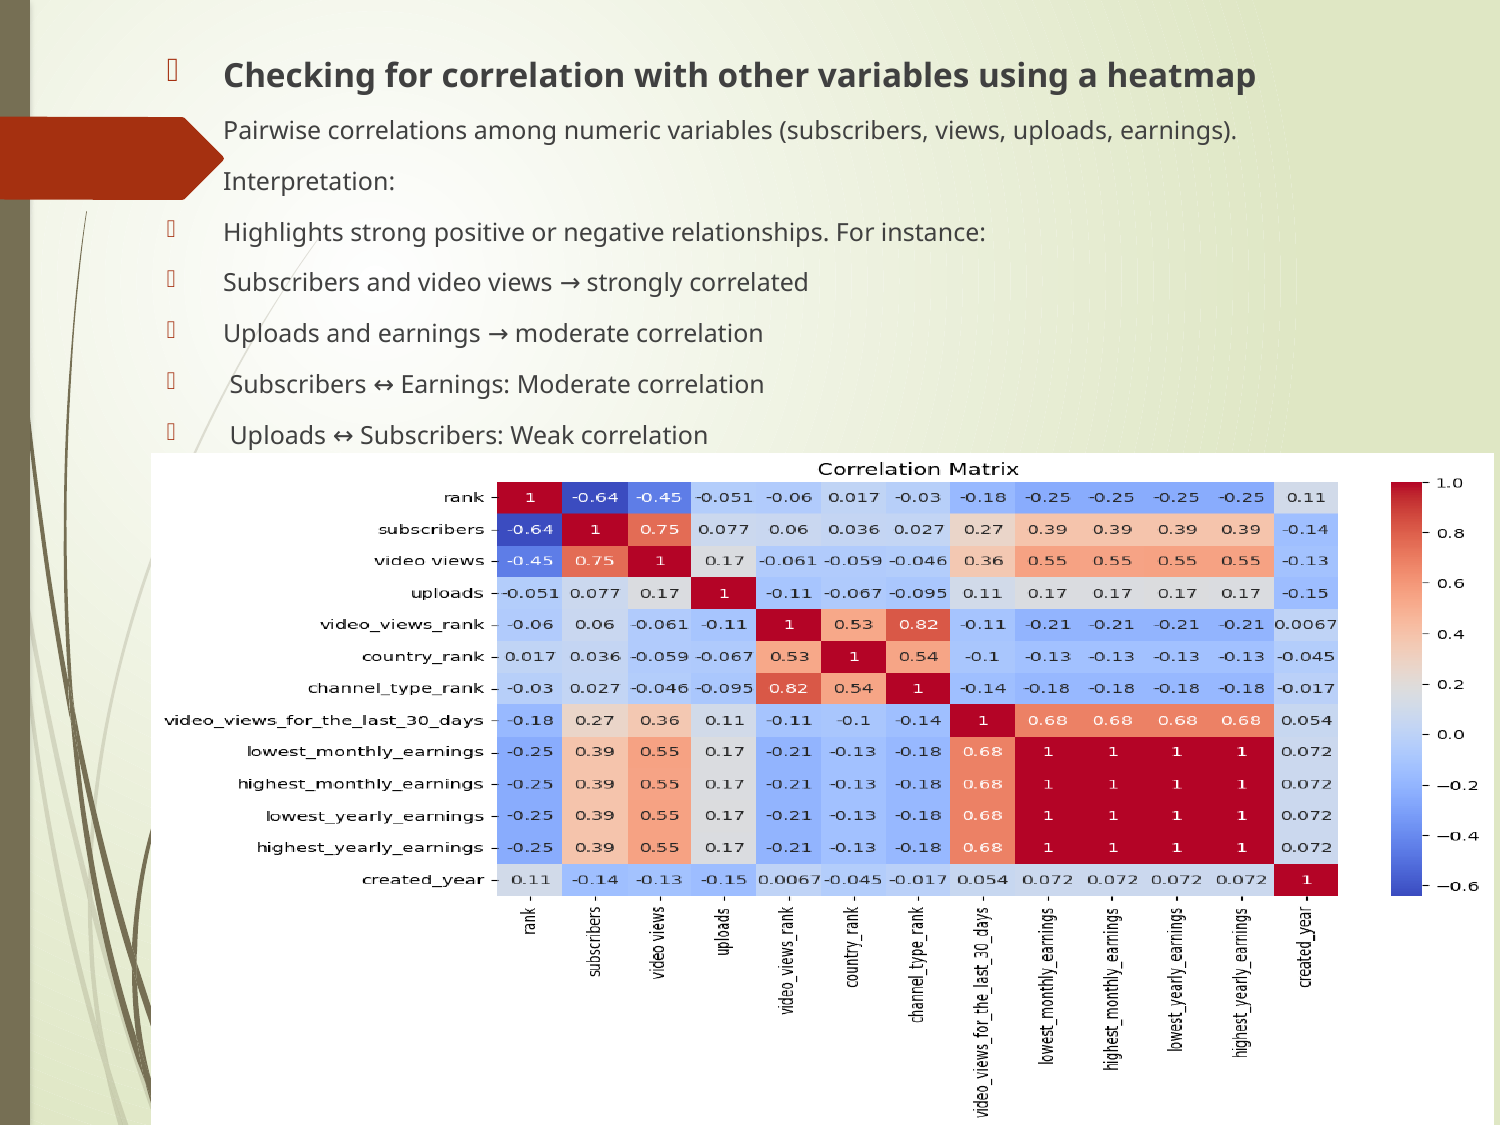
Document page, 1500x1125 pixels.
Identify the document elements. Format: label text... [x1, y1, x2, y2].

picture [151, 453, 1494, 1125]
list Checking for correlation with other variables using a heatmap Pairwise correlations among numeric variables (subscribers, views, uploads, earnings). Interpretation: Highlights strong positive or negative relationships. For instance: Subscribers and video views → strongly correlated Uploads and earnings → moderate correlation Subscribers ↔ Earnings: Moderate correlation Uploads ↔ Subscribers: Weak correlation [151, 46, 1494, 453]
